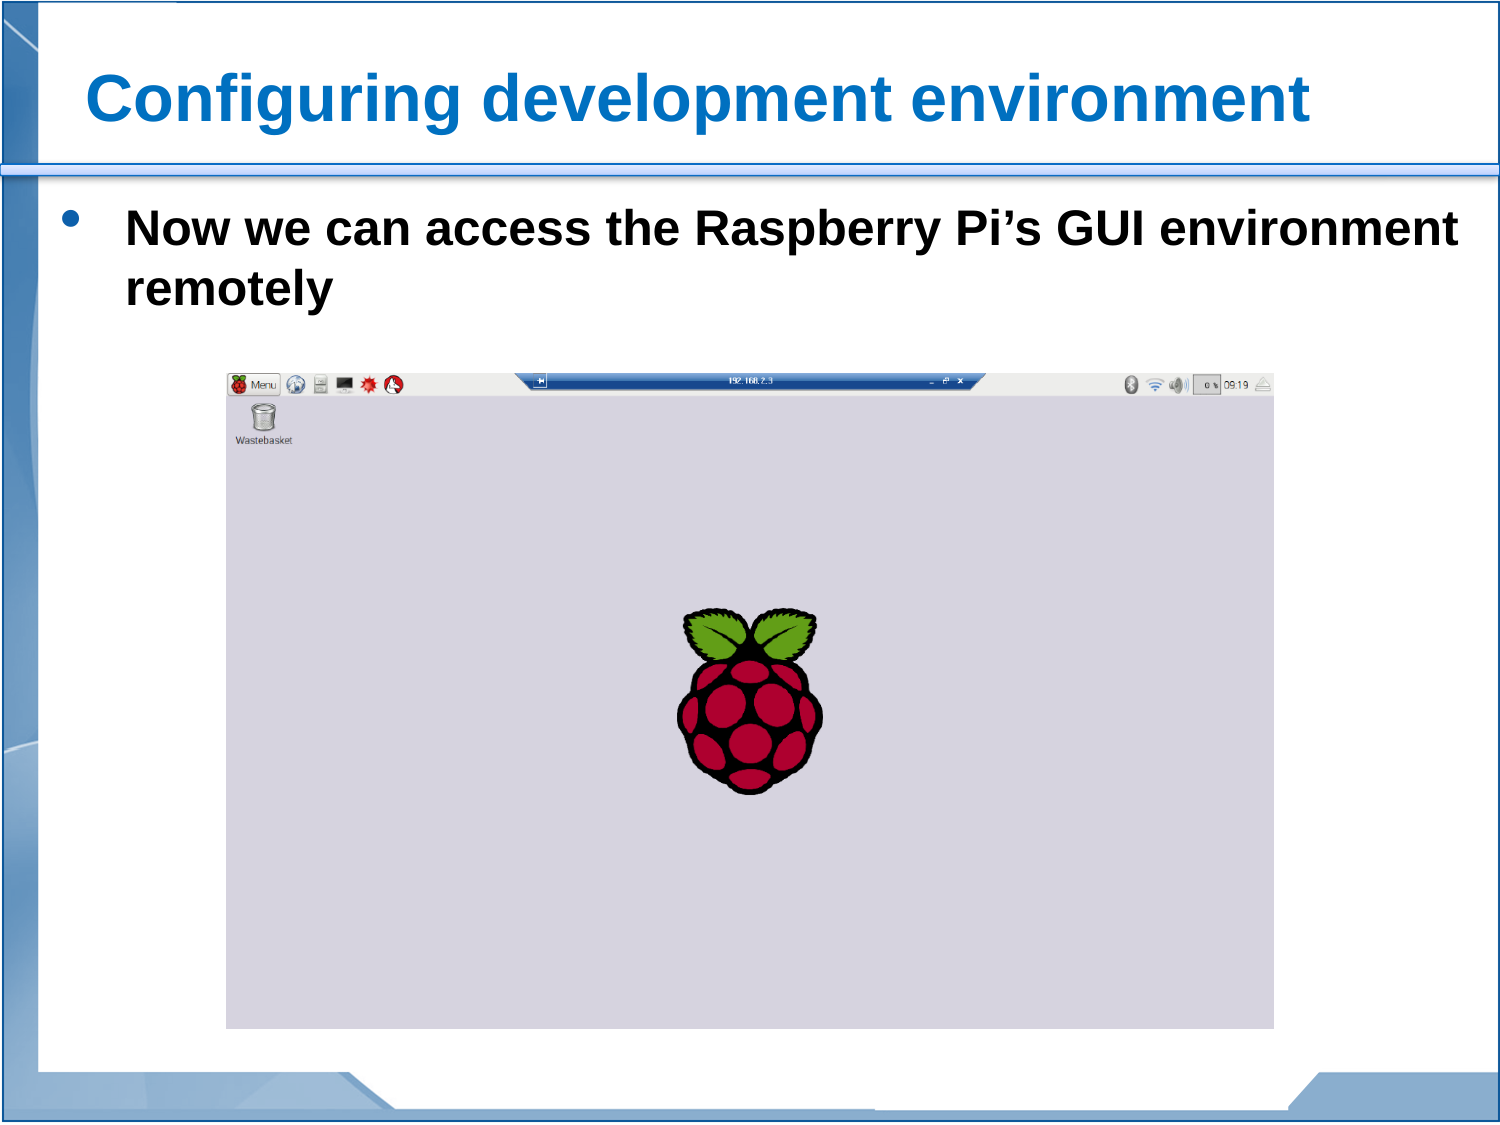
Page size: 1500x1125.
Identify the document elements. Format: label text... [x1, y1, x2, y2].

title Configuring development environment [70, 35, 1477, 155]
list Now we can access the Raspberry Pi’s GUI environment remotely [41, 187, 1477, 1067]
picture [225, 373, 1275, 1029]
